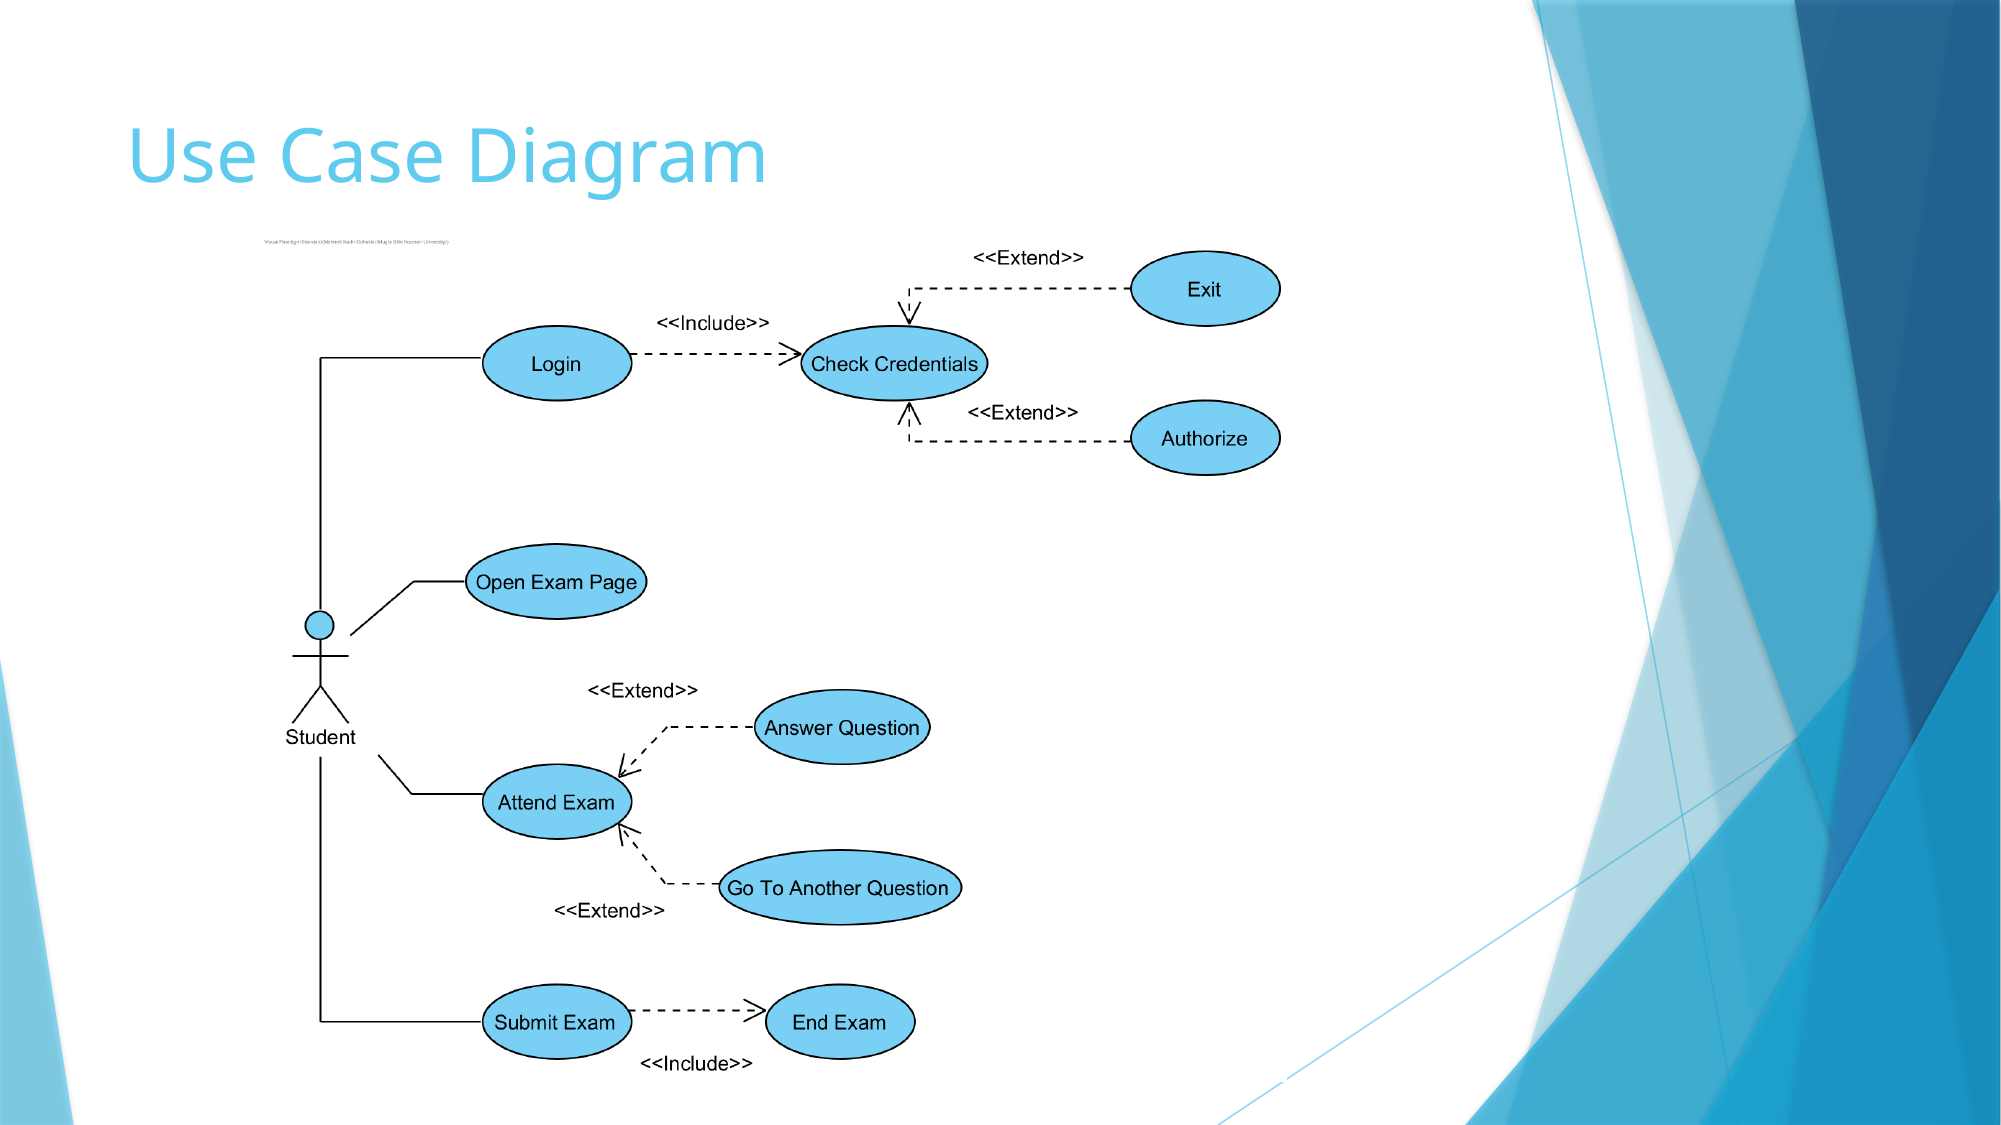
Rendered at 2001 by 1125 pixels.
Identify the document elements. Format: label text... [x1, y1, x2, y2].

title Use Case Diagram [111, 99, 1522, 238]
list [263, 237, 1288, 1083]
